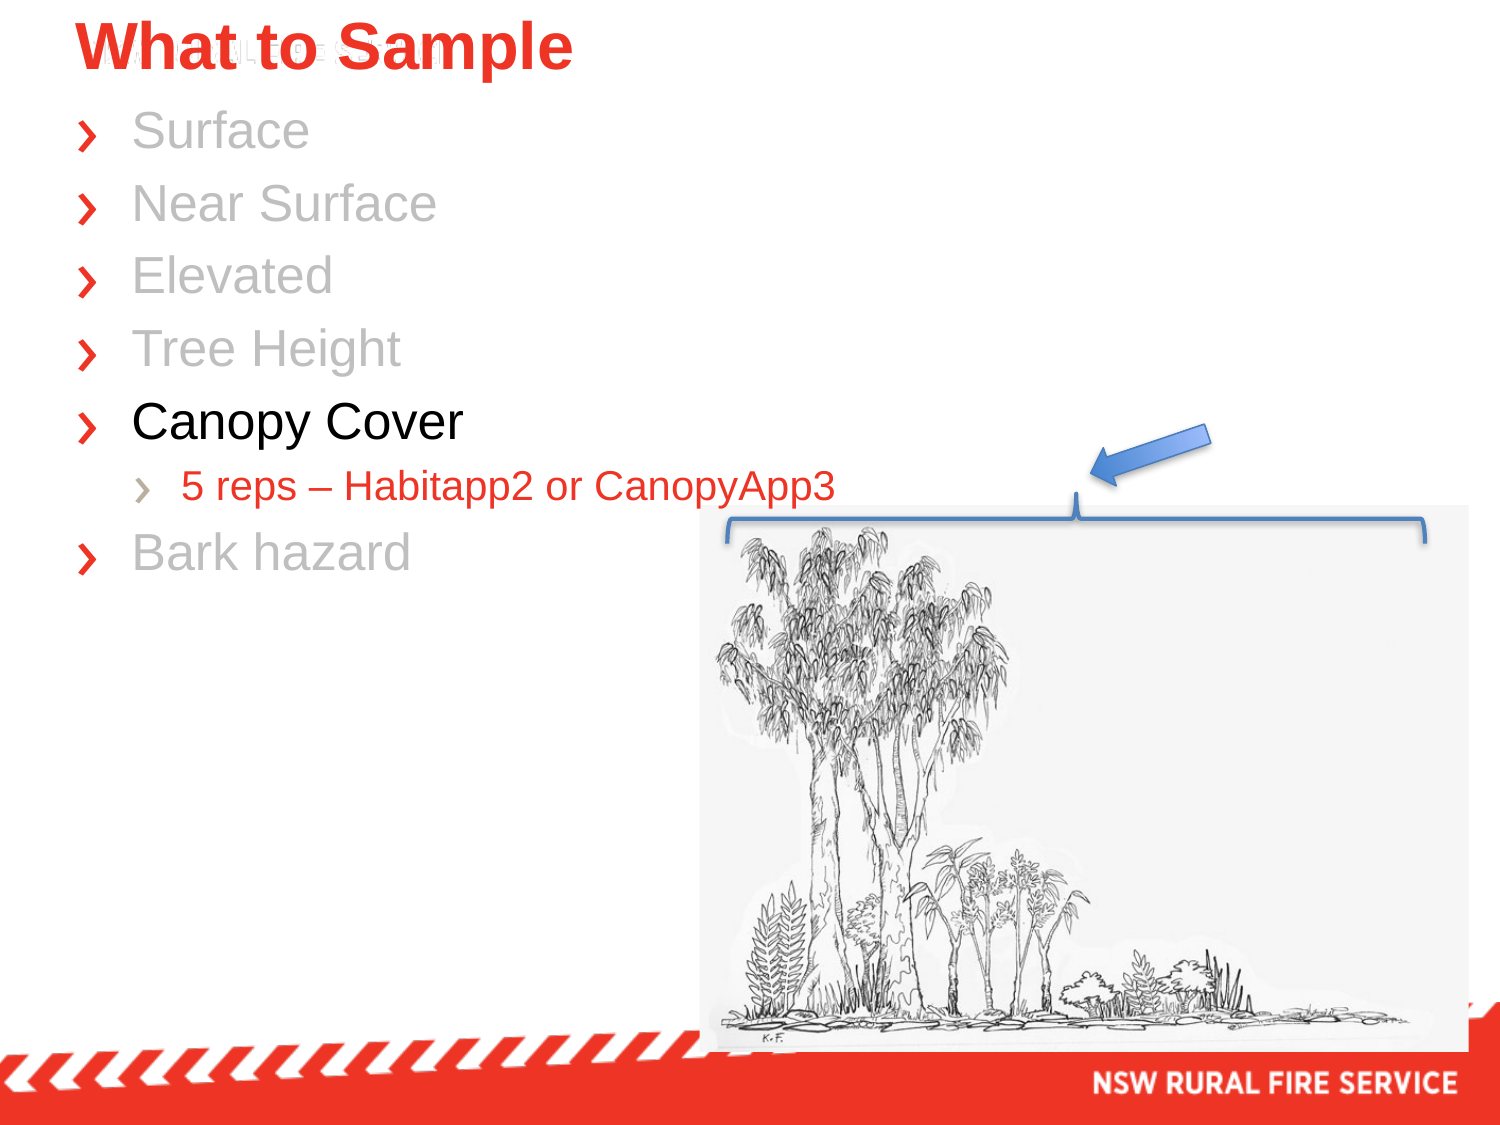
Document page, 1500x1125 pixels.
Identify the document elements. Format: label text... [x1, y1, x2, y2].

text_box [1089, 423, 1212, 487]
title What to Sample [75, 3, 1425, 96]
picture [699, 505, 1469, 1052]
text_box [1073, 491, 1079, 504]
list Surface Near Surface Elevated Tree Height Canopy Cover 5 reps – Habitapp2 or CanopyApp3 Bark hazard [75, 96, 1425, 798]
